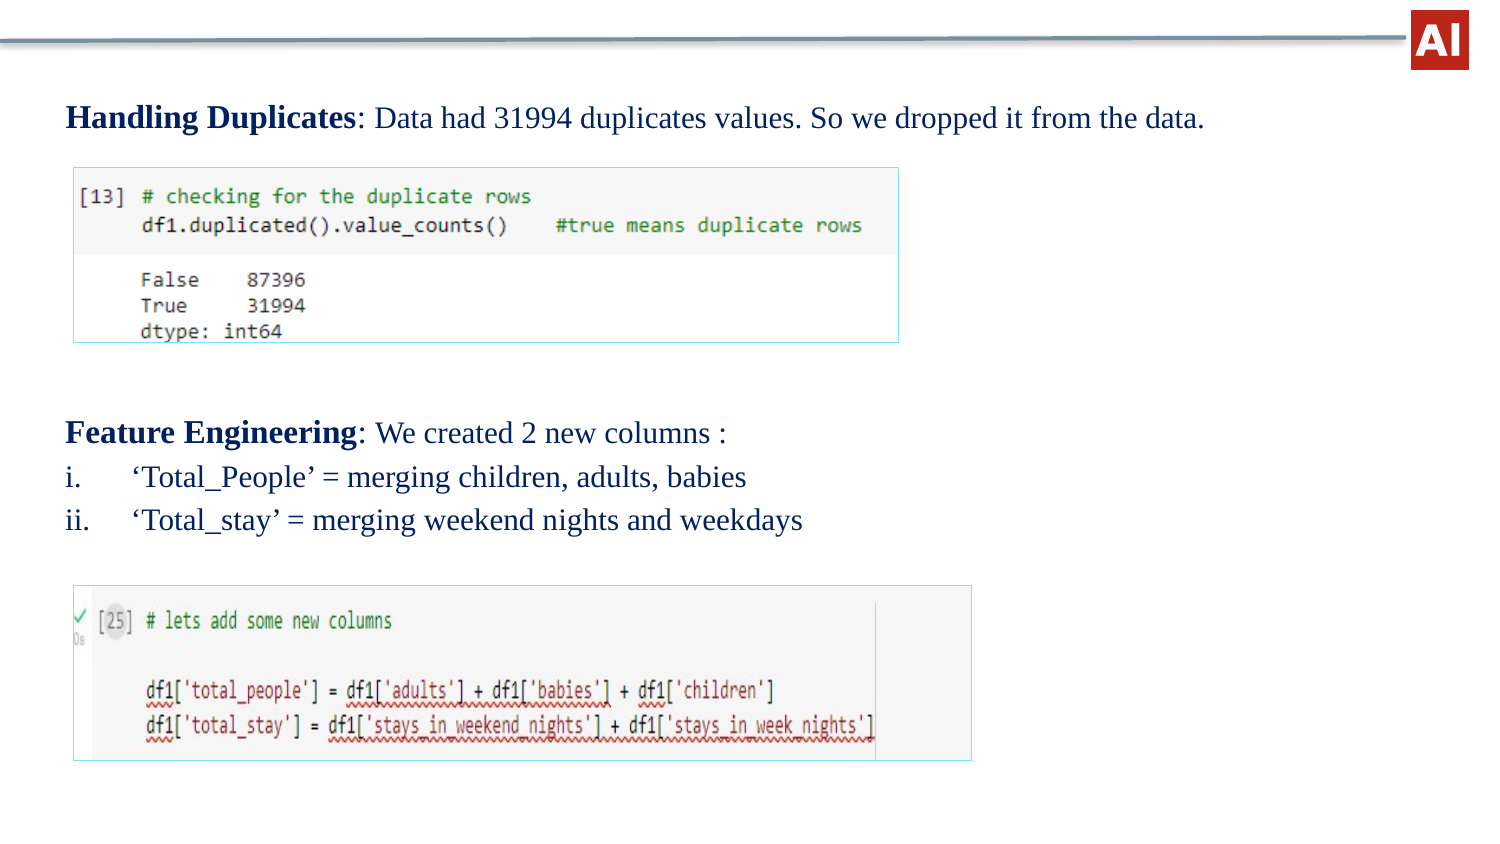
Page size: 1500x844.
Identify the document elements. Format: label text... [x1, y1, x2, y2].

text_box Feature Engineering: We created 2 new columns : ‘Total_People’ = merging children, adults, babies ‘Total_stay’ = merging weekend nights and weekdays [31, 397, 1036, 544]
text_box [73, 167, 899, 343]
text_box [0, 37, 1407, 42]
list Handling Duplicates: Data had 31994 duplicates values. So we dropped it from the data. [31, 74, 1430, 635]
text_box [73, 585, 972, 761]
picture [1411, 10, 1469, 70]
